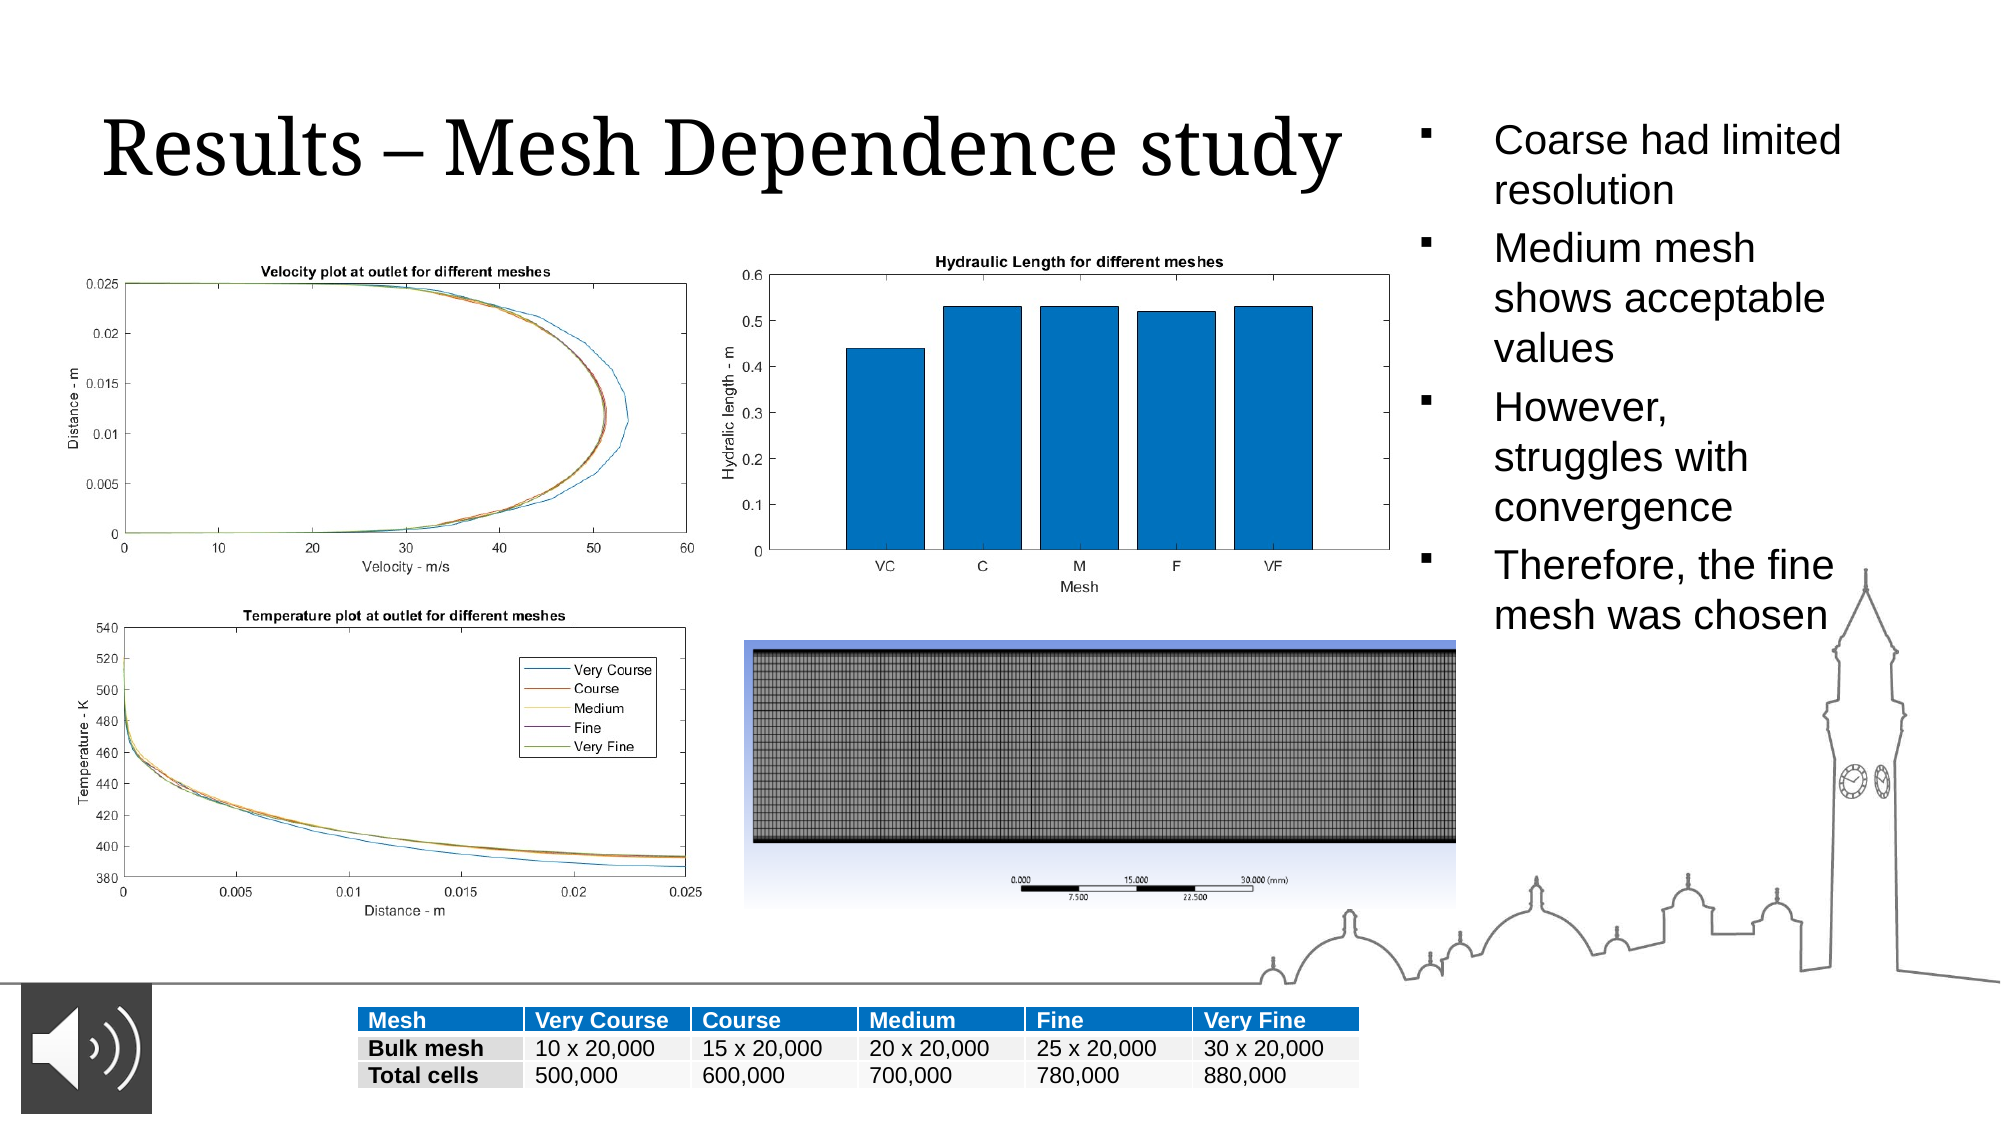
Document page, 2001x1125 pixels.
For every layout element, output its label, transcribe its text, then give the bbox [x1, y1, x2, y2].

table_cell 15 x 20,000 [692, 1037, 857, 1060]
table_header Medium [859, 1007, 1024, 1031]
table_header Very Fine [1193, 1007, 1359, 1031]
table_cell 700,000 [859, 1062, 1024, 1088]
table_cell 10 x 20,000 [525, 1037, 690, 1060]
table_header Mesh [358, 1007, 523, 1031]
table_cell 880,000 [1193, 1062, 1359, 1088]
table_cell Total cells [358, 1062, 523, 1088]
table_cell 25 x 20,000 [1026, 1037, 1192, 1060]
title Results – Mesh Dependence study [86, 90, 1787, 252]
table_cell 500,000 [525, 1062, 690, 1088]
table_cell 780,000 [1026, 1062, 1192, 1088]
picture [0, 0, 2001, 1125]
table_header Fine [1026, 1007, 1192, 1031]
table_cell Bulk mesh [358, 1037, 523, 1060]
table_cell 600,000 [692, 1062, 857, 1088]
table_header Very Course [525, 1007, 690, 1031]
table_cell 30 x 20,000 [1193, 1037, 1359, 1060]
table_header Course [692, 1007, 857, 1031]
list Coarse had limited resolution Medium mesh shows acceptable values However, struggles with convergence Therefore, the fine mesh was chosen [1404, 105, 1862, 563]
table_cell 20 x 20,000 [859, 1037, 1024, 1060]
